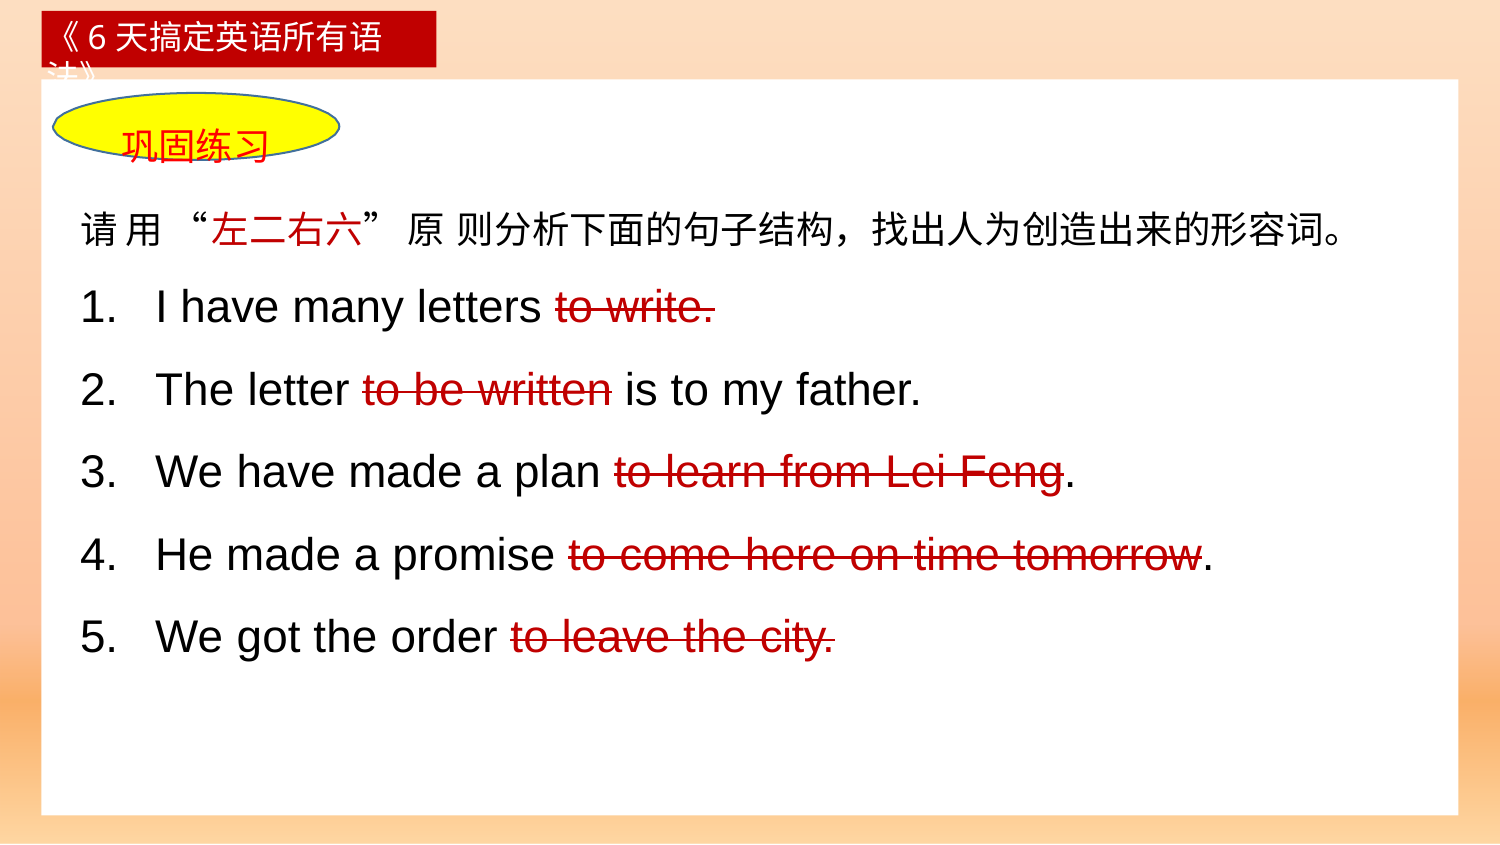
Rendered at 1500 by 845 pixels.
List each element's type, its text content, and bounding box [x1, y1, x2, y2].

text_box 《6天搞定英语所有语法》 巩固练习 [43, 14, 435, 169]
picture [0, 0, 1500, 844]
text_box 请用“左二右六”原则分析下面的句子结构，找出人为创造出来的形容词。 I have many letters to write. The letter to be written is to my father. We have made a plan to learn from Lei Feng. He made a promise to come here on time tomorrow. We got the order to leave the city. [77, 183, 1329, 662]
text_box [51, 91, 341, 162]
